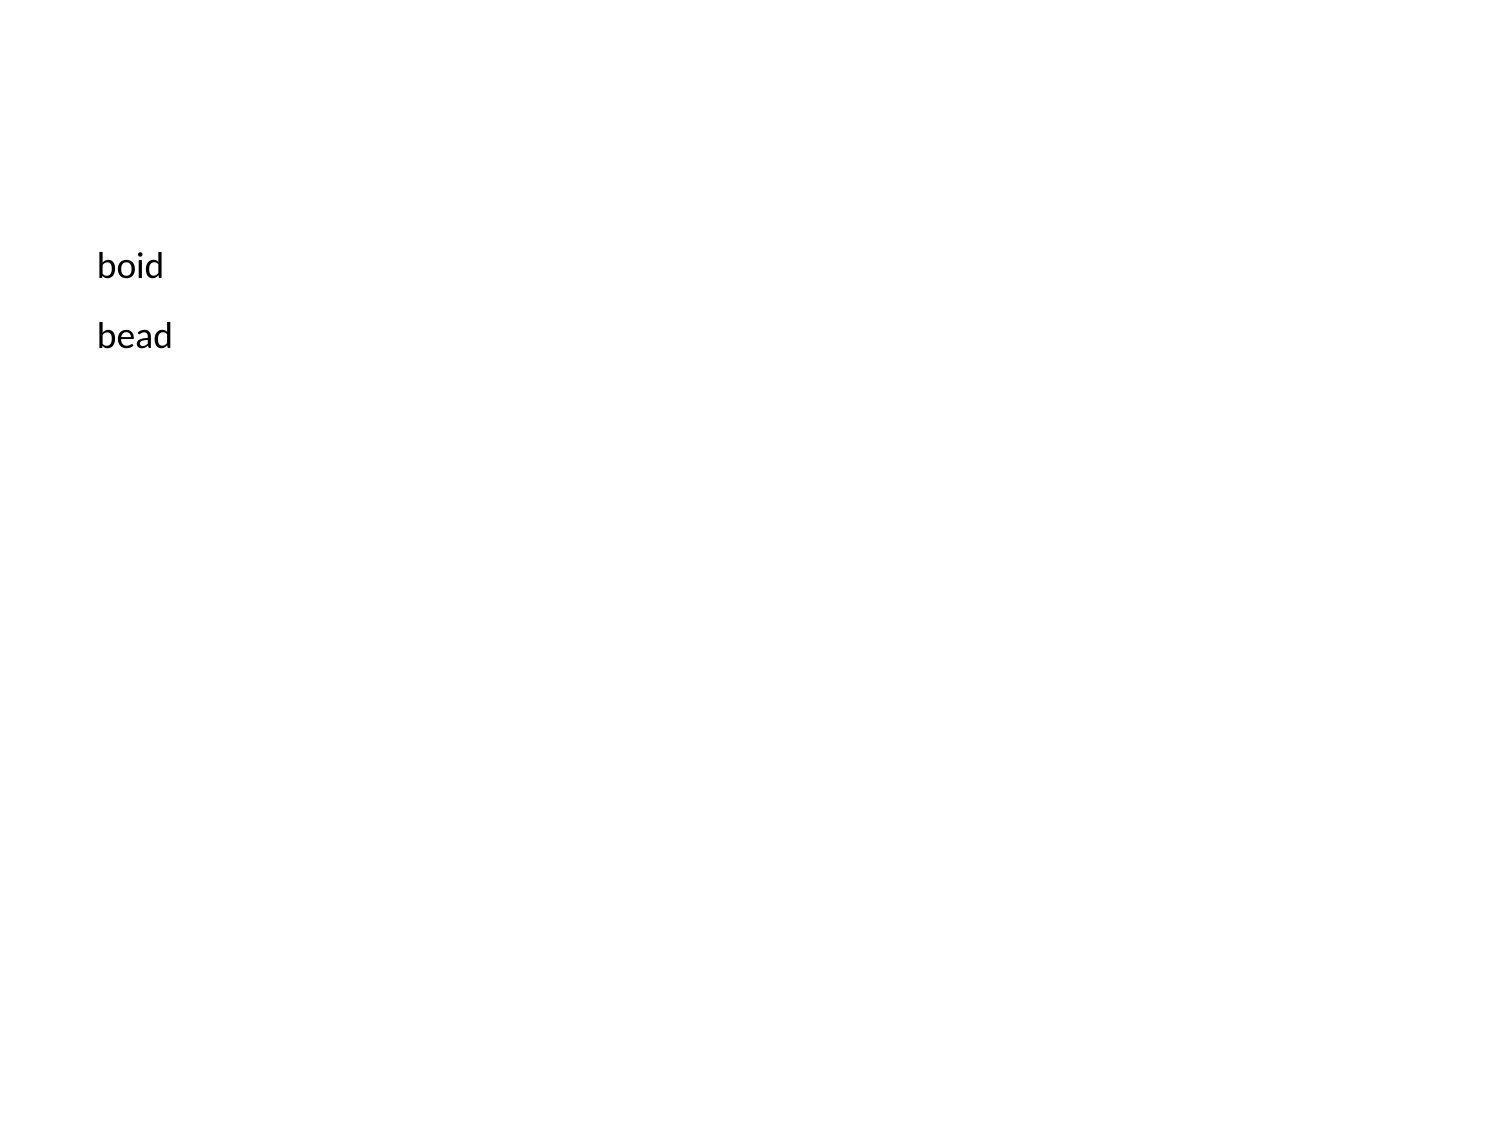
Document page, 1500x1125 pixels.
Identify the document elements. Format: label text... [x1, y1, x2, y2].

list boid bead [82, 164, 1418, 817]
